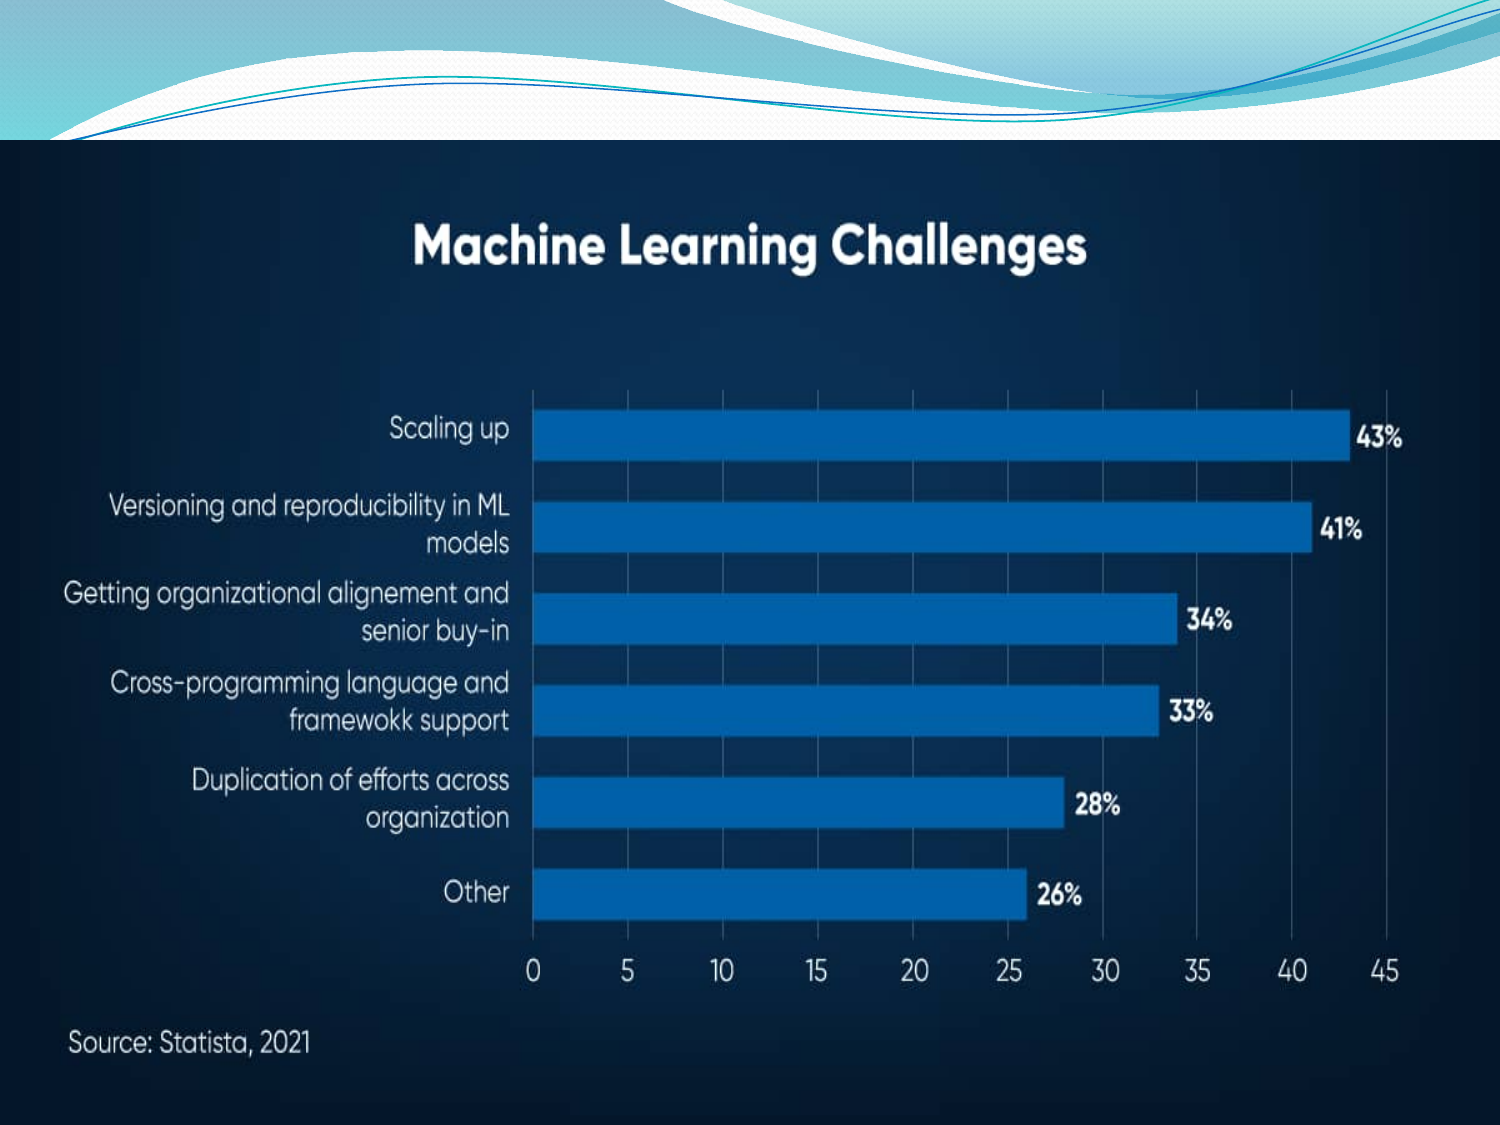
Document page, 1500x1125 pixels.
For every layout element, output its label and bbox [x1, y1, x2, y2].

picture [0, 140, 1500, 1125]
